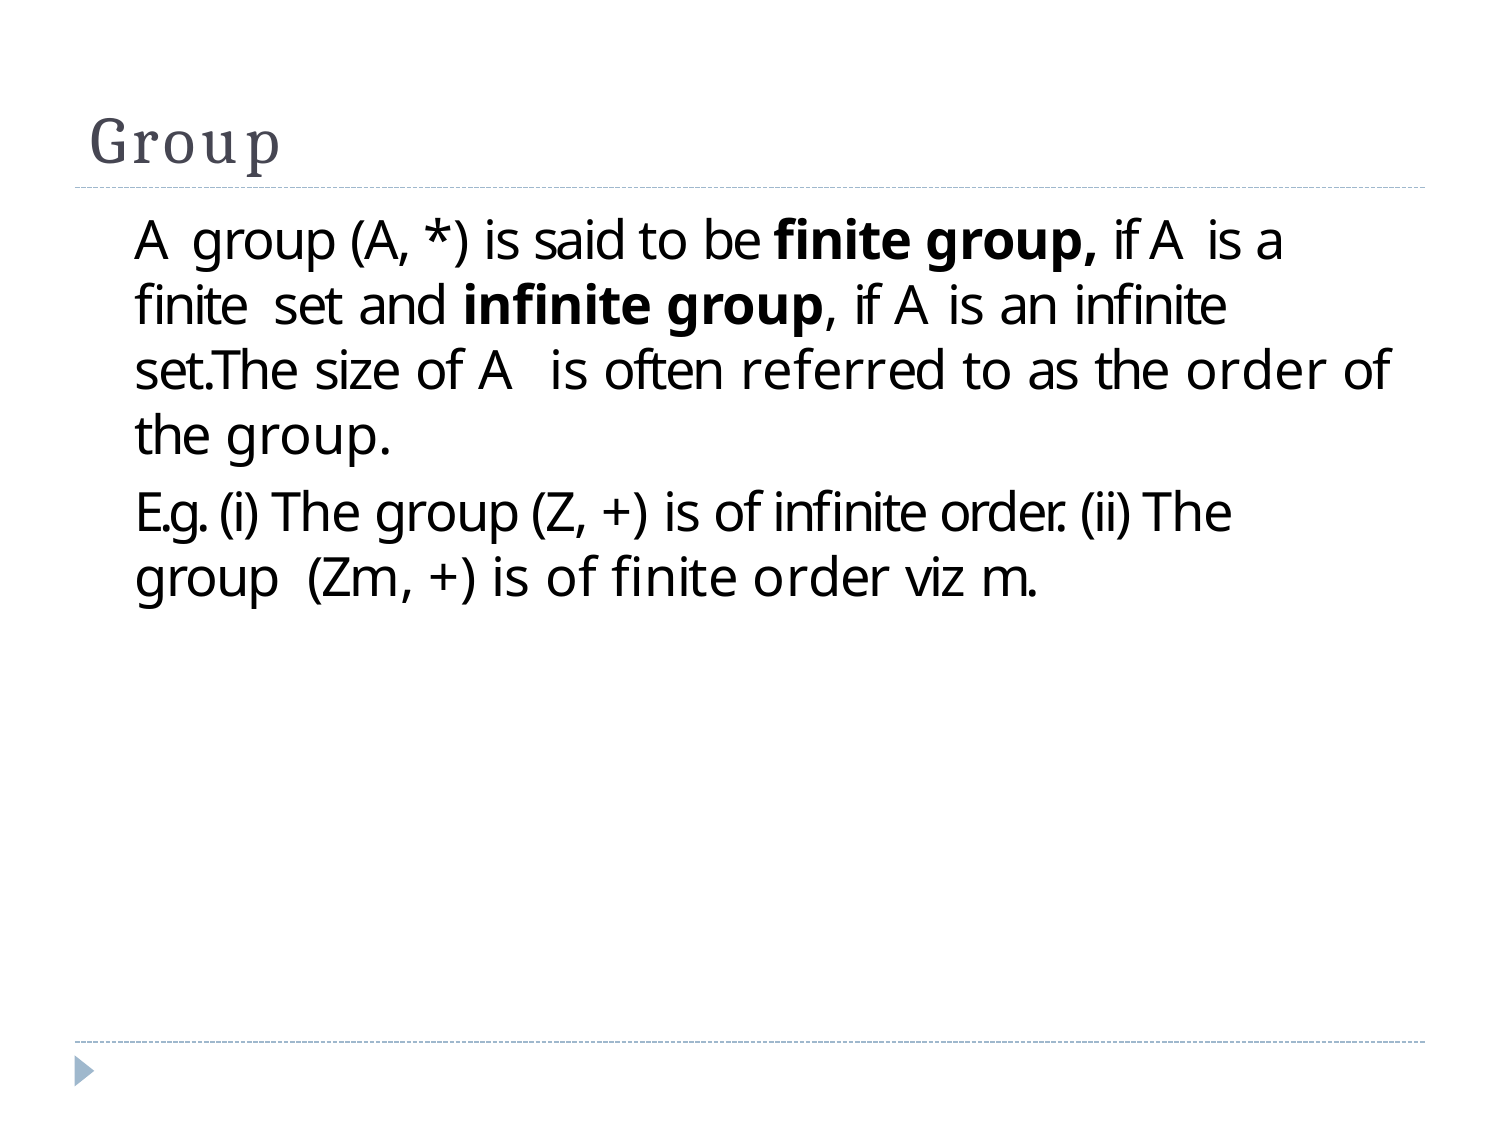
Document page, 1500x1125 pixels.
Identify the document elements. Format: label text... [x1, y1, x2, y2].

title Group [87, 94, 300, 203]
text_box A group (A, *) is said to be finite group, if A is a finite set and infinite group, if A is an infinite set.The size of A is often referred to as the order of the group. E.g. (i) The group (Z, +) is of infinite order. (ii) The group (Zm, +) is of finite order viz m. [87, 203, 1399, 608]
